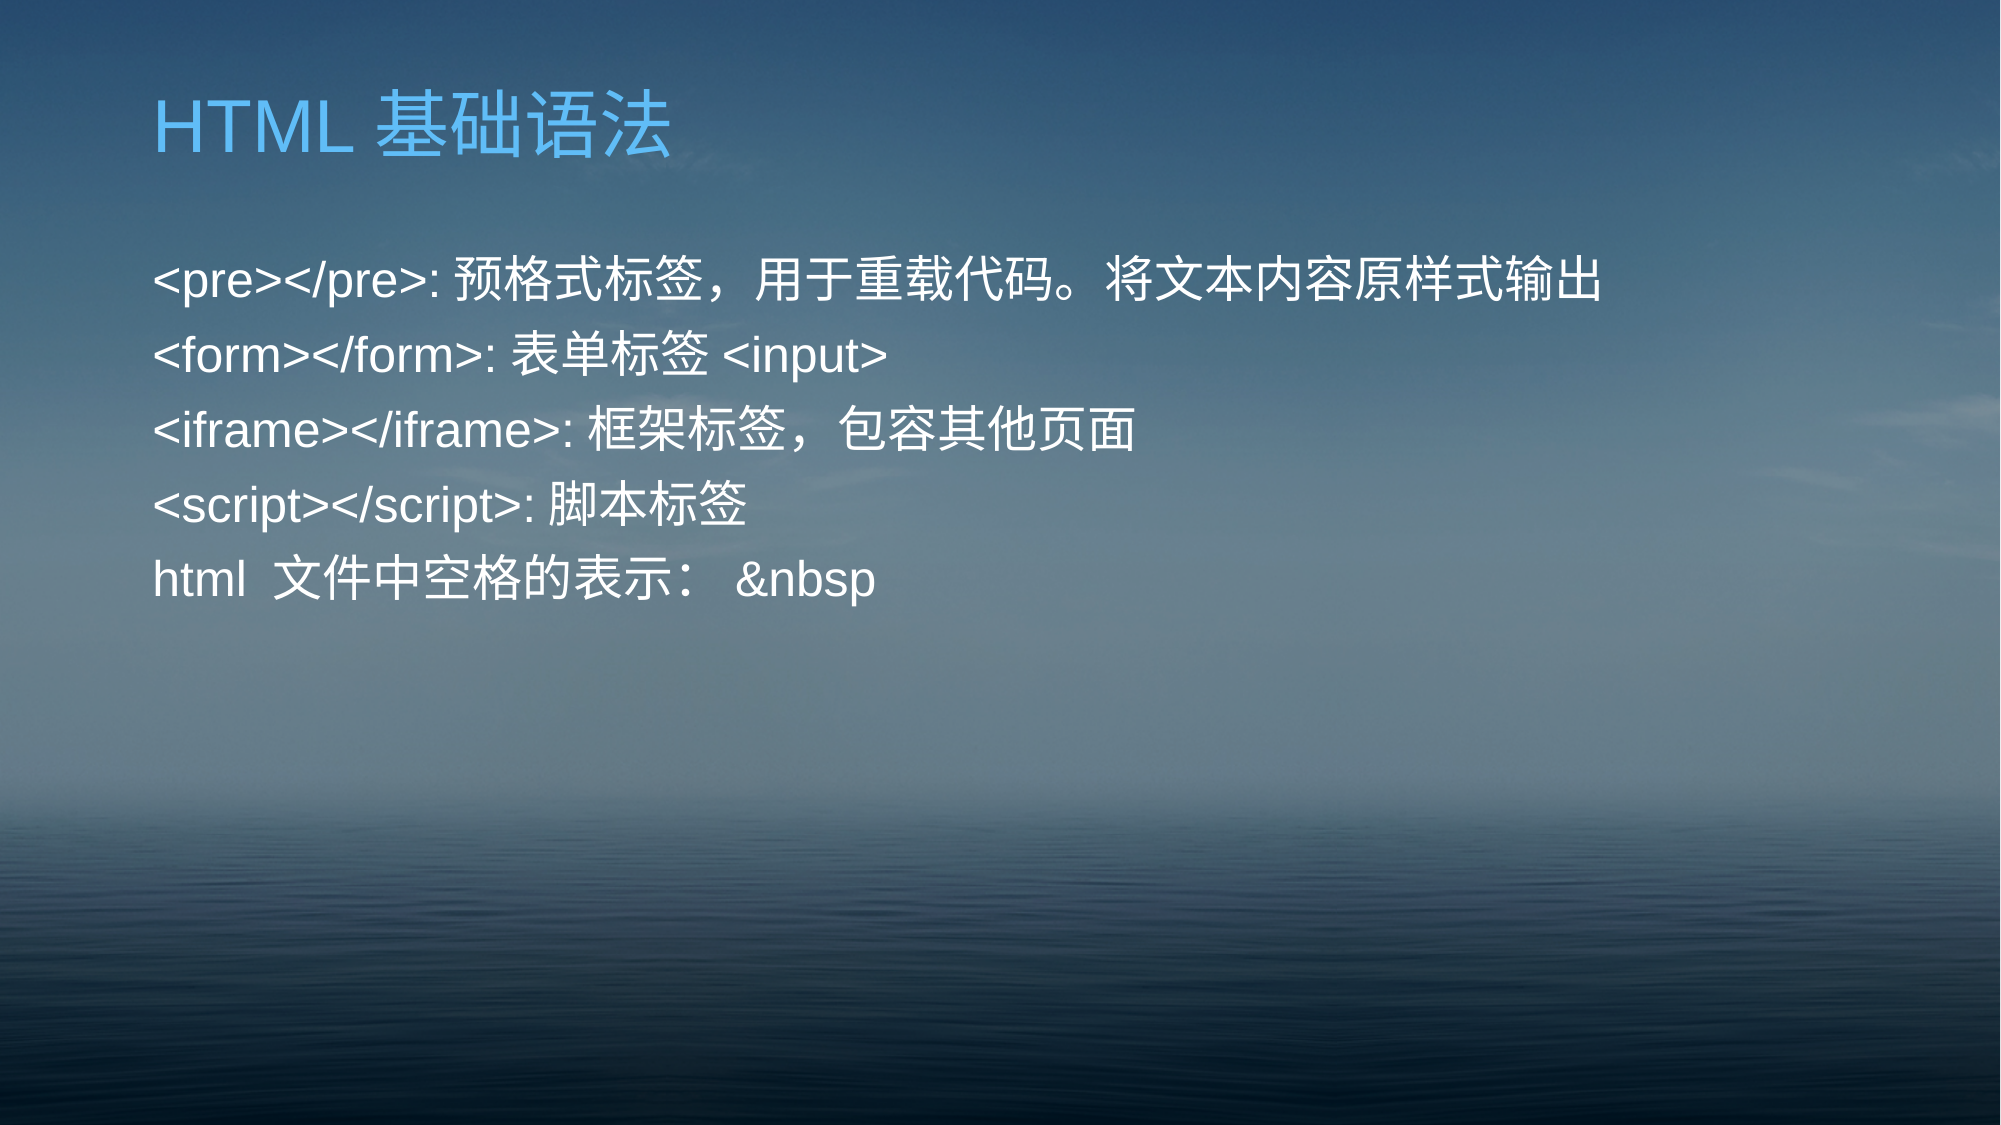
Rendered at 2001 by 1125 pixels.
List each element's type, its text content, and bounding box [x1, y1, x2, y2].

title HTML基础语法 [137, 59, 1863, 197]
picture [0, 0, 2001, 1125]
list <pre></pre>:预格式标签，用于重载代码。将文本内容原样式输出 <form></form>:表单标签<input> <iframe></iframe>:框架标签，包容其他页面 <script></script>:脚本标签 html 文件中空格的表示：&nbsp [137, 246, 1863, 1014]
